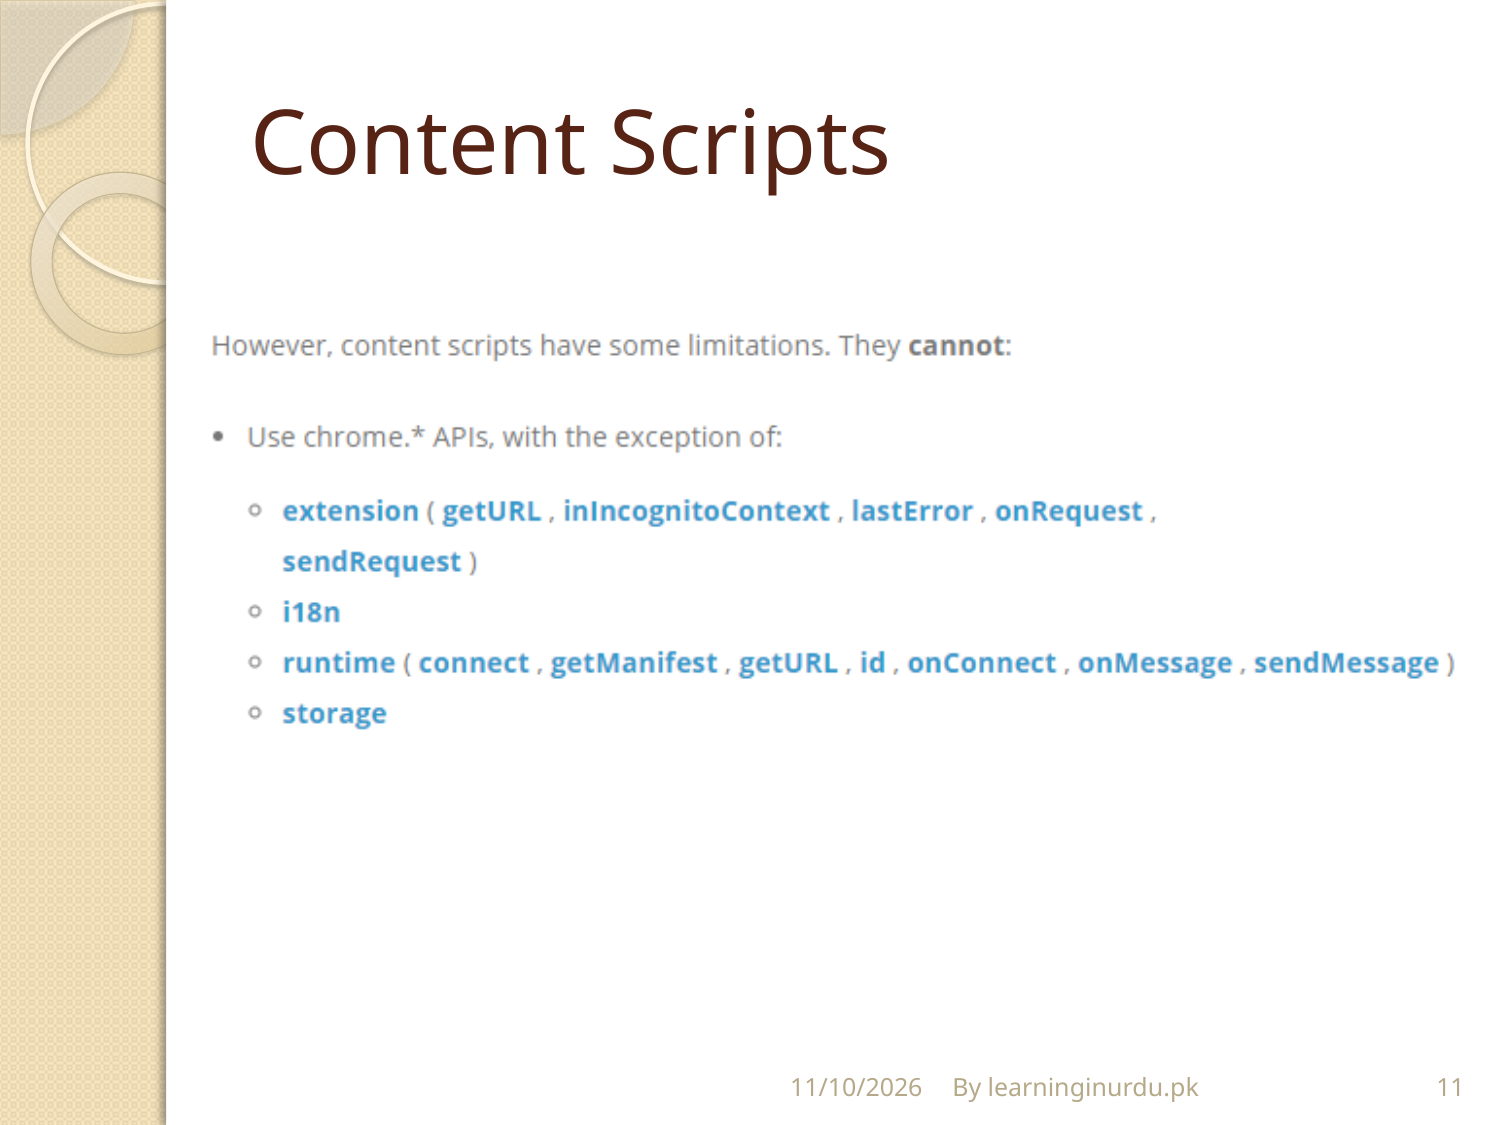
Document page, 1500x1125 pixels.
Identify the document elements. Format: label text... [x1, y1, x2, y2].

footer By learninginurdu.pk [937, 1034, 1413, 1113]
title Content Scripts [235, 45, 1466, 233]
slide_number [587, 1034, 937, 1113]
picture [199, 311, 1474, 749]
slide_number 11 [1413, 1034, 1488, 1113]
